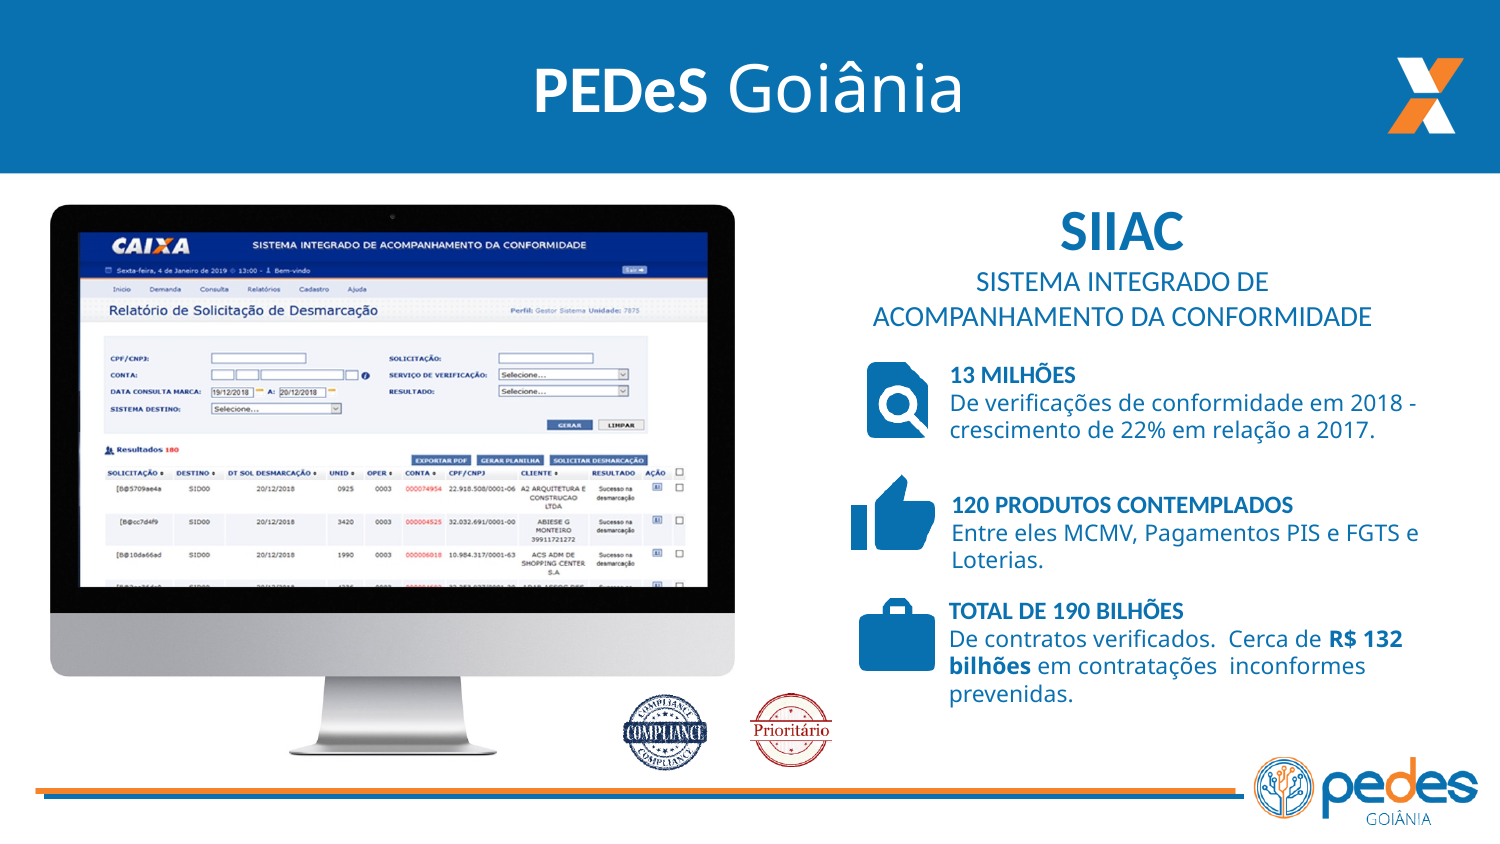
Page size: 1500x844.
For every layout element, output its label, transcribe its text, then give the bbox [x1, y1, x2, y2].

text_box TOTAL DE 190 BILHÕES De contratos verificados. Cerca de R$ 132 bilhões em contratações inconformes prevenidas. [934, 587, 1496, 760]
text_box 13 MILHÕES De verificações de conformidade em 2018 - crescimento de 22% em relação a 2017. [934, 351, 1496, 486]
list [1387, 55, 1464, 135]
text_box SIIAC SISTEMA INTEGRADO DE ACOMPANHAMENTO DA CONFORMIDADE [808, 184, 1437, 385]
title PEDeS Goiânia [0, 0, 1500, 174]
text_box 120 PRODUTOS CONTEMPLADOS Entre eles MCMV, Pagamentos PIS e FGTS e Loterias. [936, 480, 1483, 581]
picture [0, 174, 1500, 844]
